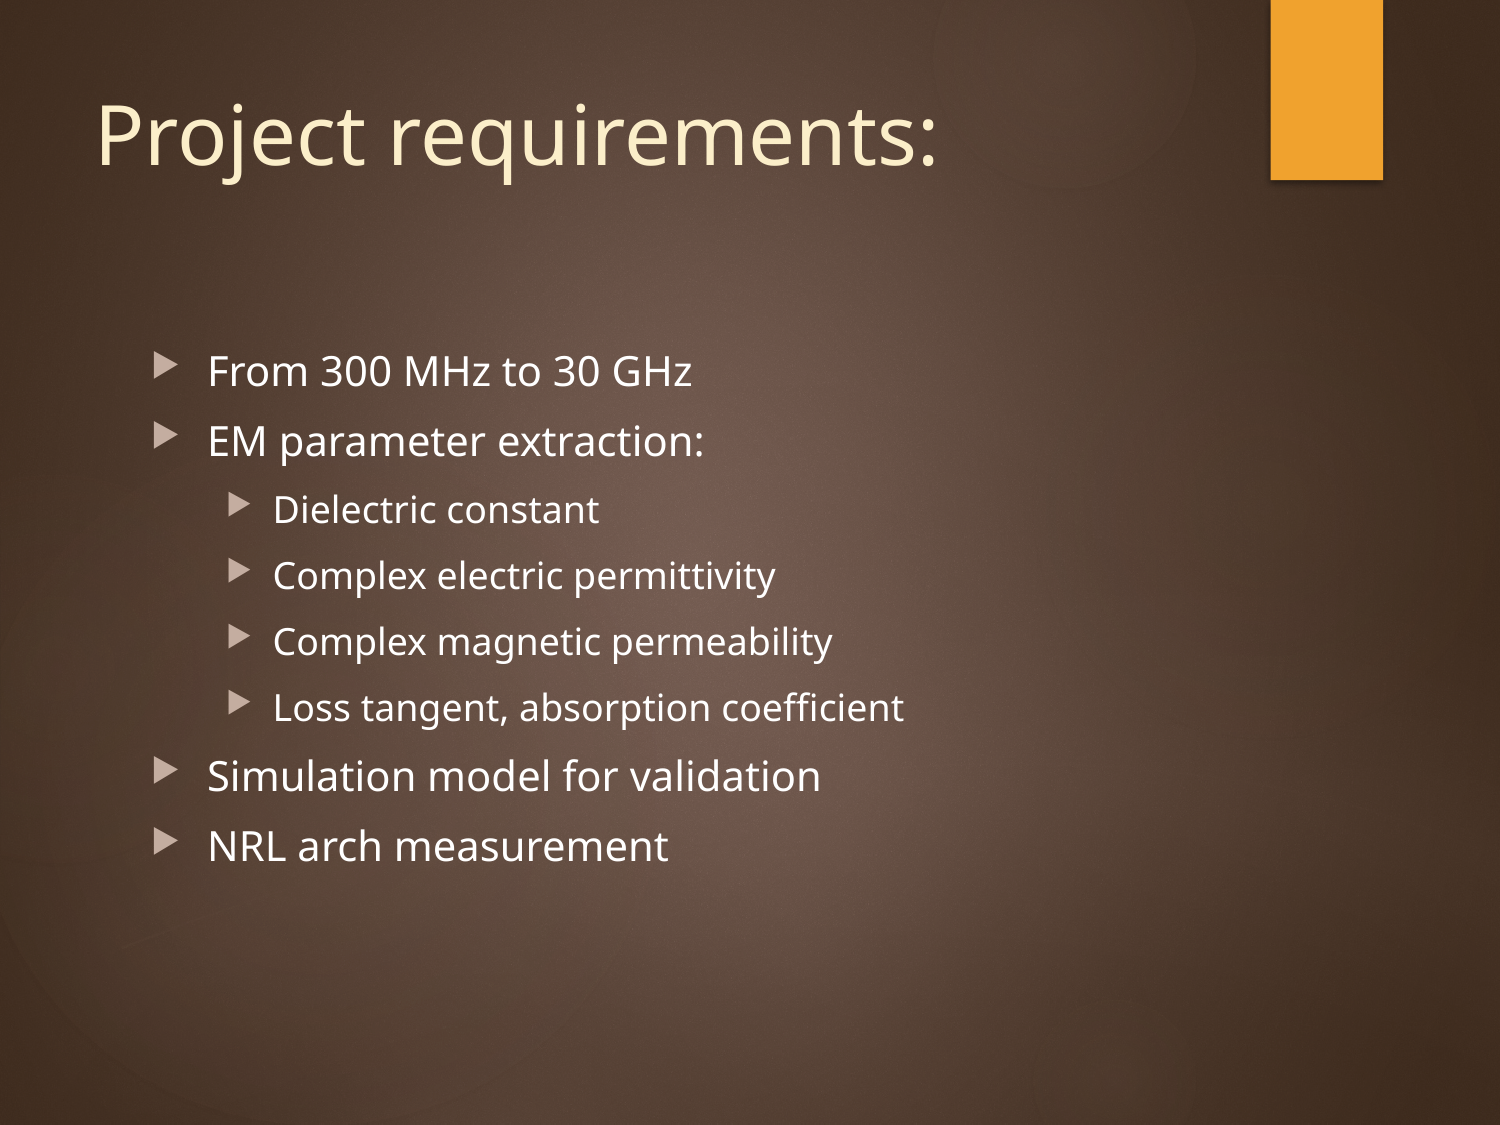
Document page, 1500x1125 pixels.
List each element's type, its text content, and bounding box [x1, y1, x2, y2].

title Project requirements: [79, 74, 1237, 304]
list From 300 MHz to 30 GHz EM parameter extraction: Dielectric constant Complex electric permittivity Complex magnetic permeability Loss tangent, absorption coefficient Simulation model for validation NRL arch measurement [135, 336, 1237, 1025]
